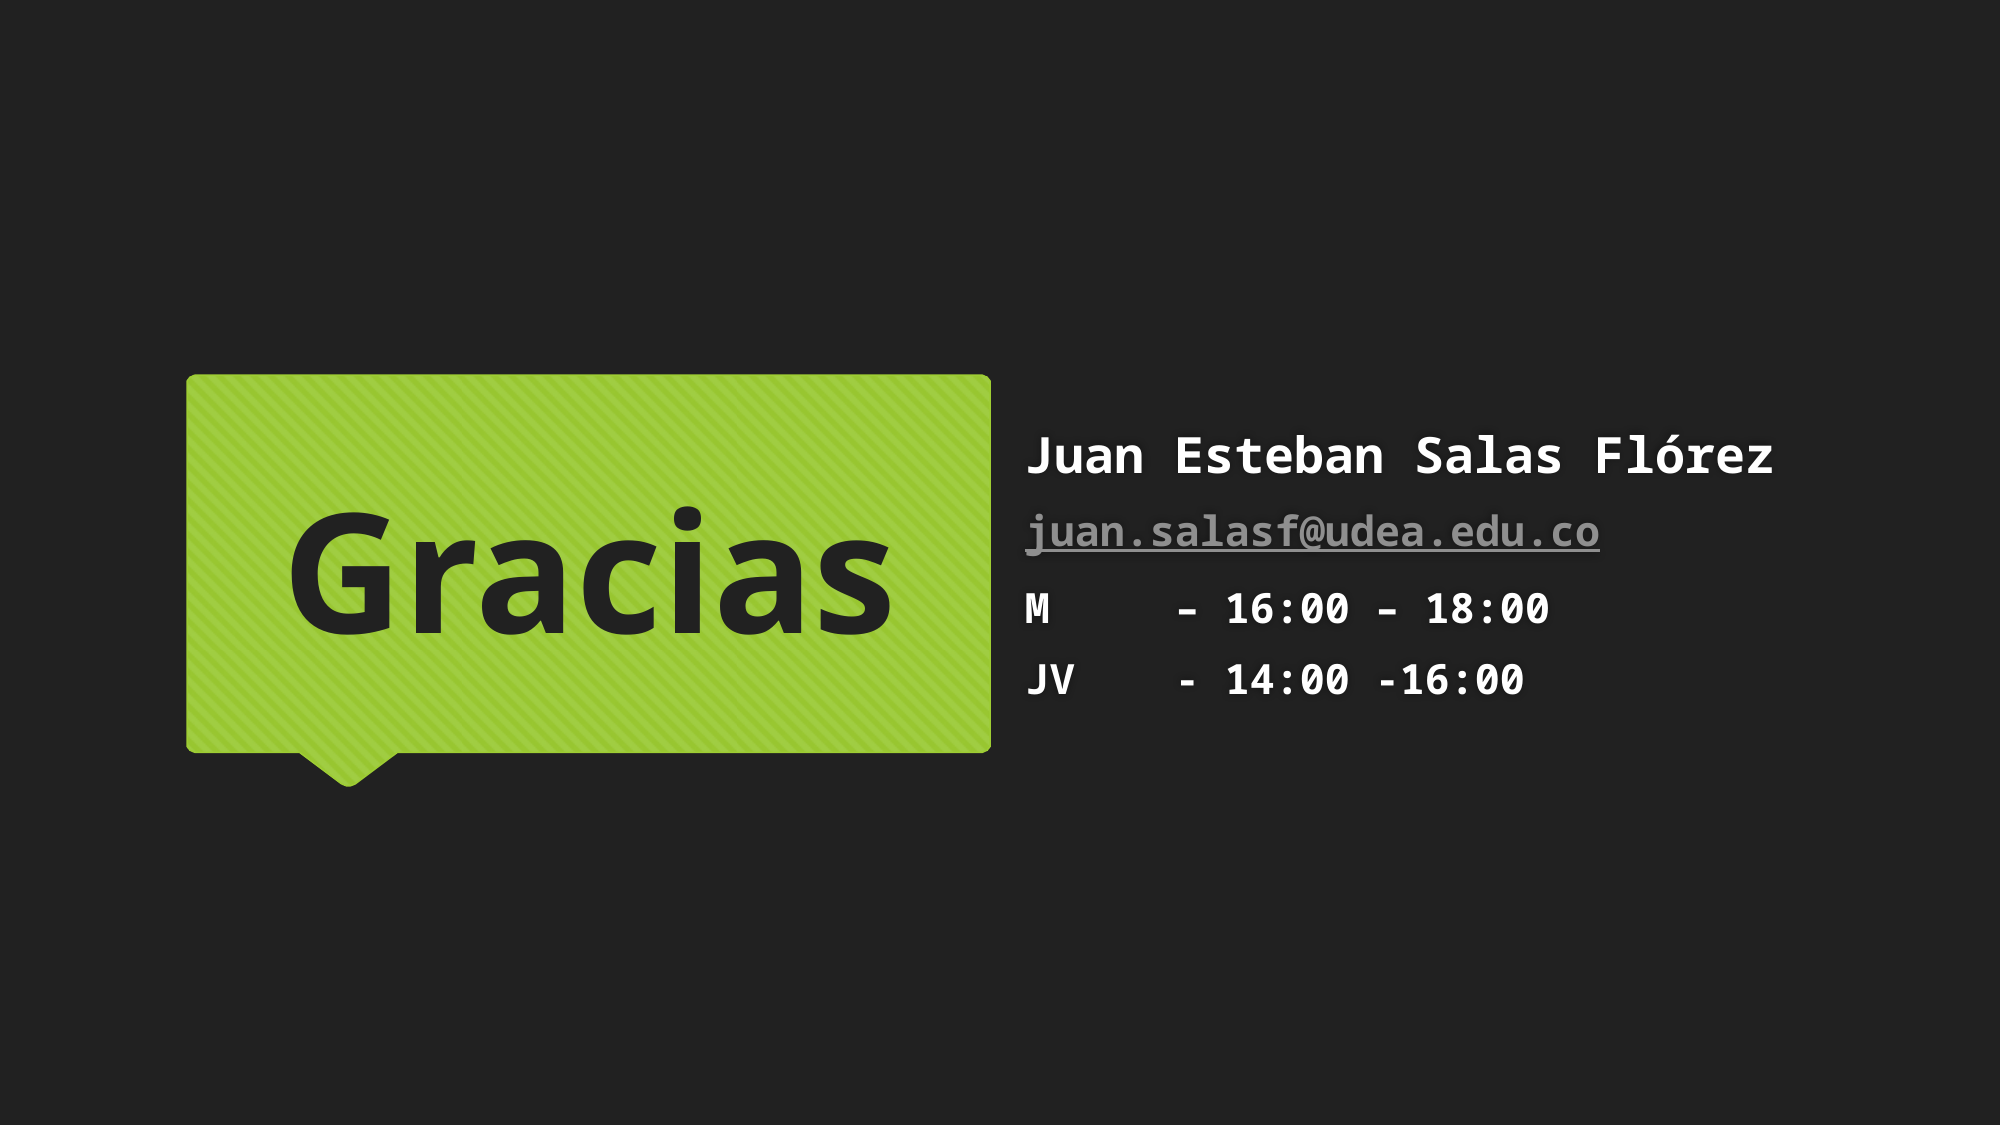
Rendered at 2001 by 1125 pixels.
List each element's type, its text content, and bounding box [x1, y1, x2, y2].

text_box Gracias [190, 382, 989, 750]
list Juan Esteban Salas Flórez juan.salasf@udea.edu.co M – 16:00 – 18:00 JV - 14:00 -16:00 [1009, 375, 1811, 752]
